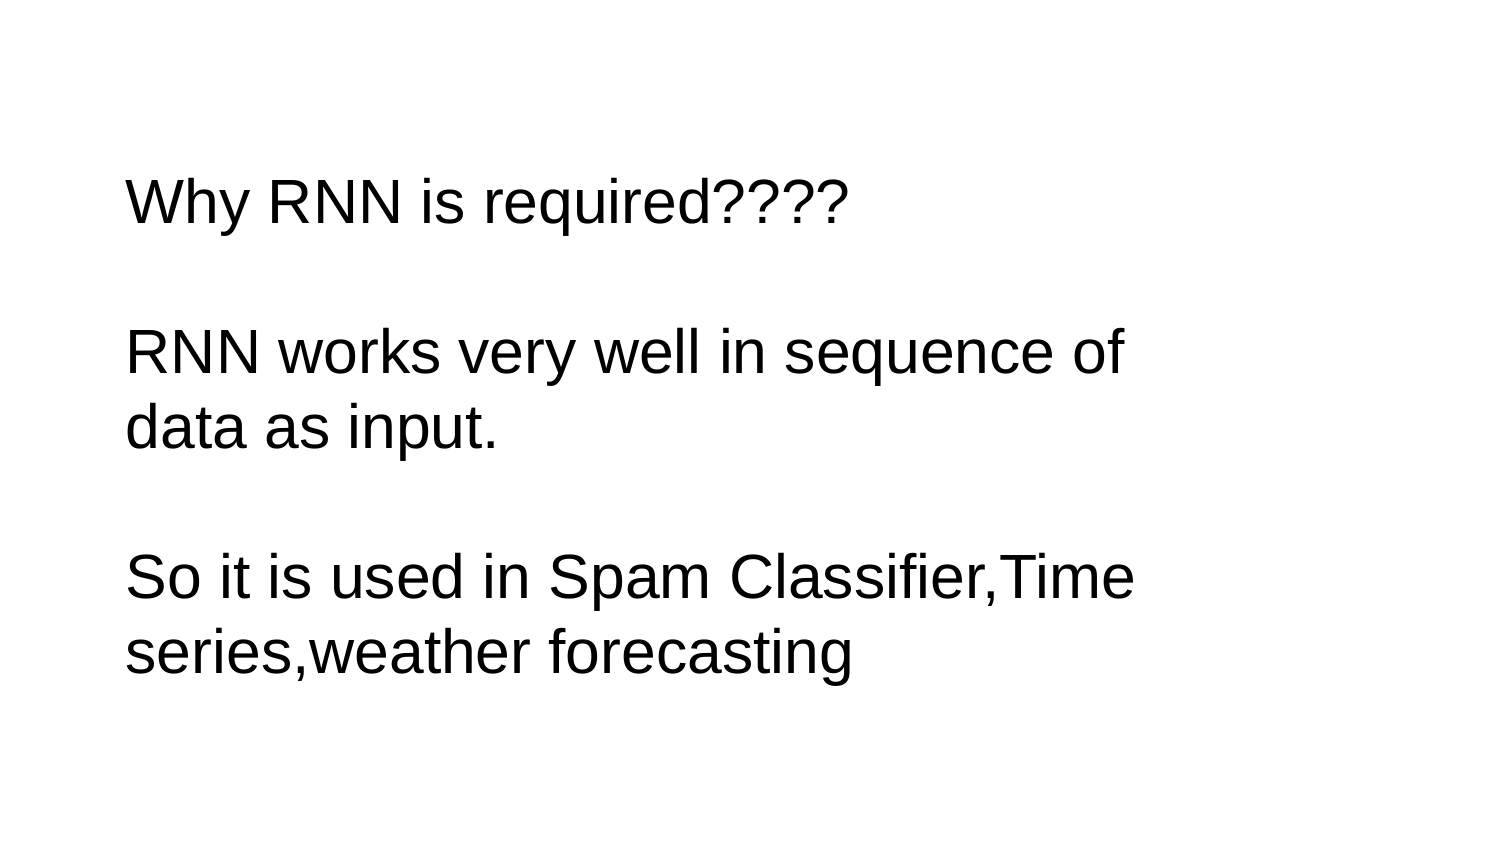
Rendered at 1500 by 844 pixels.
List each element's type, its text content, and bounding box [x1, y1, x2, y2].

text_box Why RNN is required???? RNN works very well in sequence of data as input. So it is used in Spam Classifier,Time series,weather forecasting [110, 146, 1169, 701]
